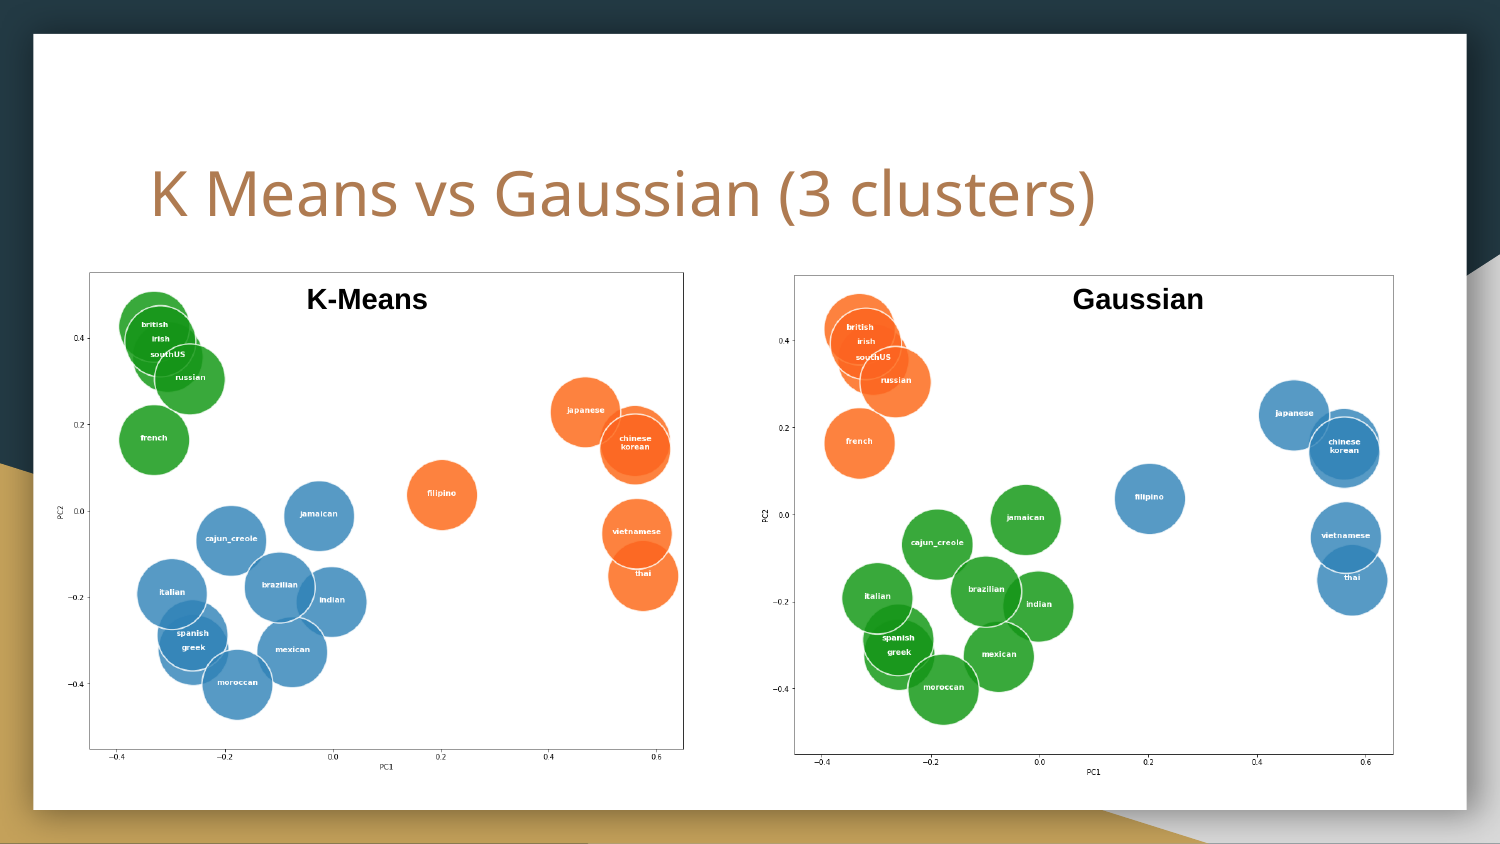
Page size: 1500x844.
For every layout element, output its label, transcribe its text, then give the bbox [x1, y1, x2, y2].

title K Means vs Gaussian (3 clusters) [134, 138, 1366, 262]
picture [38, 263, 1426, 786]
